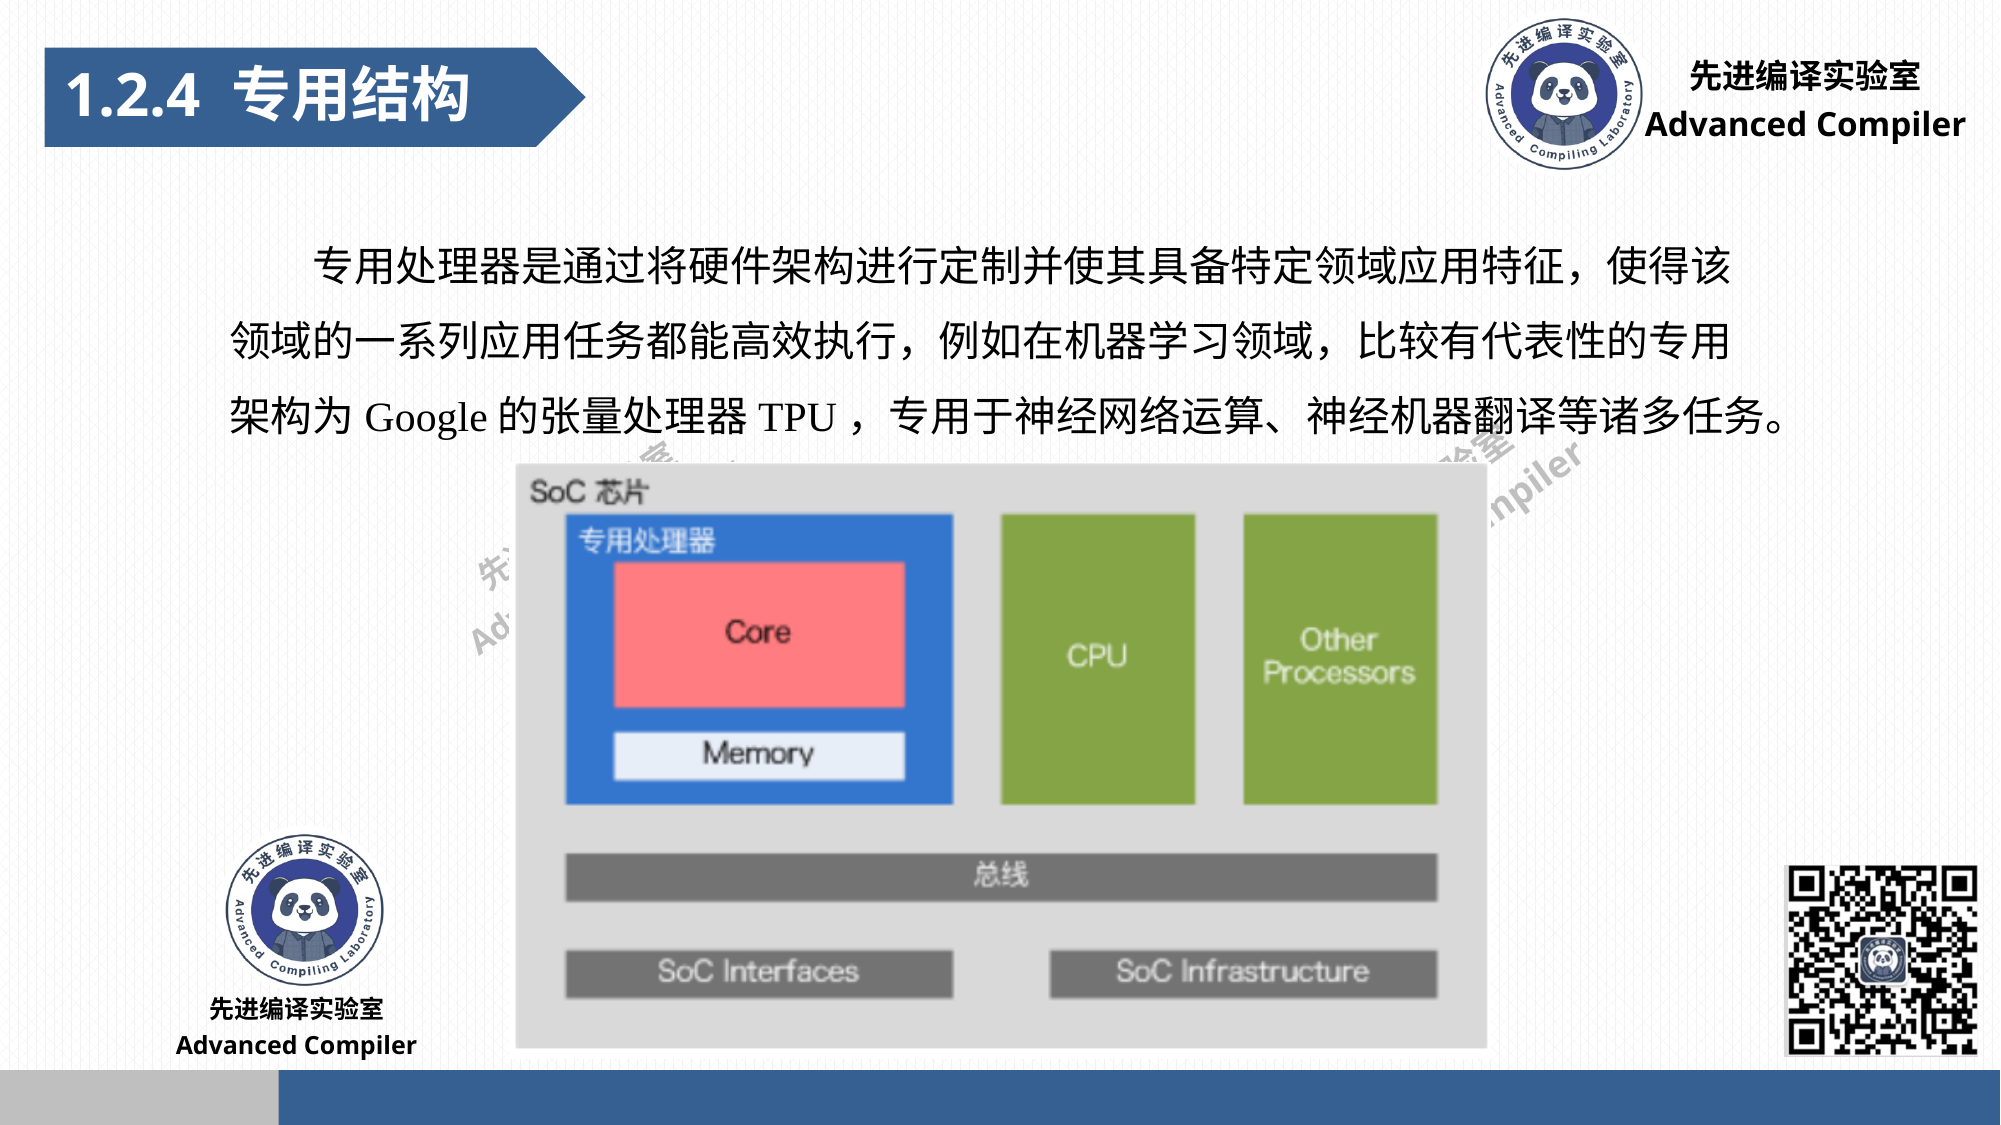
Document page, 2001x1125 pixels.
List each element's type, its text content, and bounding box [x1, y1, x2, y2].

text_box 专用处理器是通过将硬件架构进行定制并使其具备特定领域应用特征，使得该领域的一系列应用任务都能高效执行，例如在机器学习领域，比较有代表性的专用架构为Google的张量处理器TPU，专用于神经网络运算、神经机器翻译等诸多任务。 [214, 207, 1786, 448]
text_box [281, 1068, 2000, 1125]
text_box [44, 47, 586, 148]
text_box [0, 1068, 281, 1125]
picture [1783, 865, 1978, 1057]
picture [1477, 9, 1651, 177]
picture [217, 825, 392, 993]
picture [508, 461, 1492, 1059]
